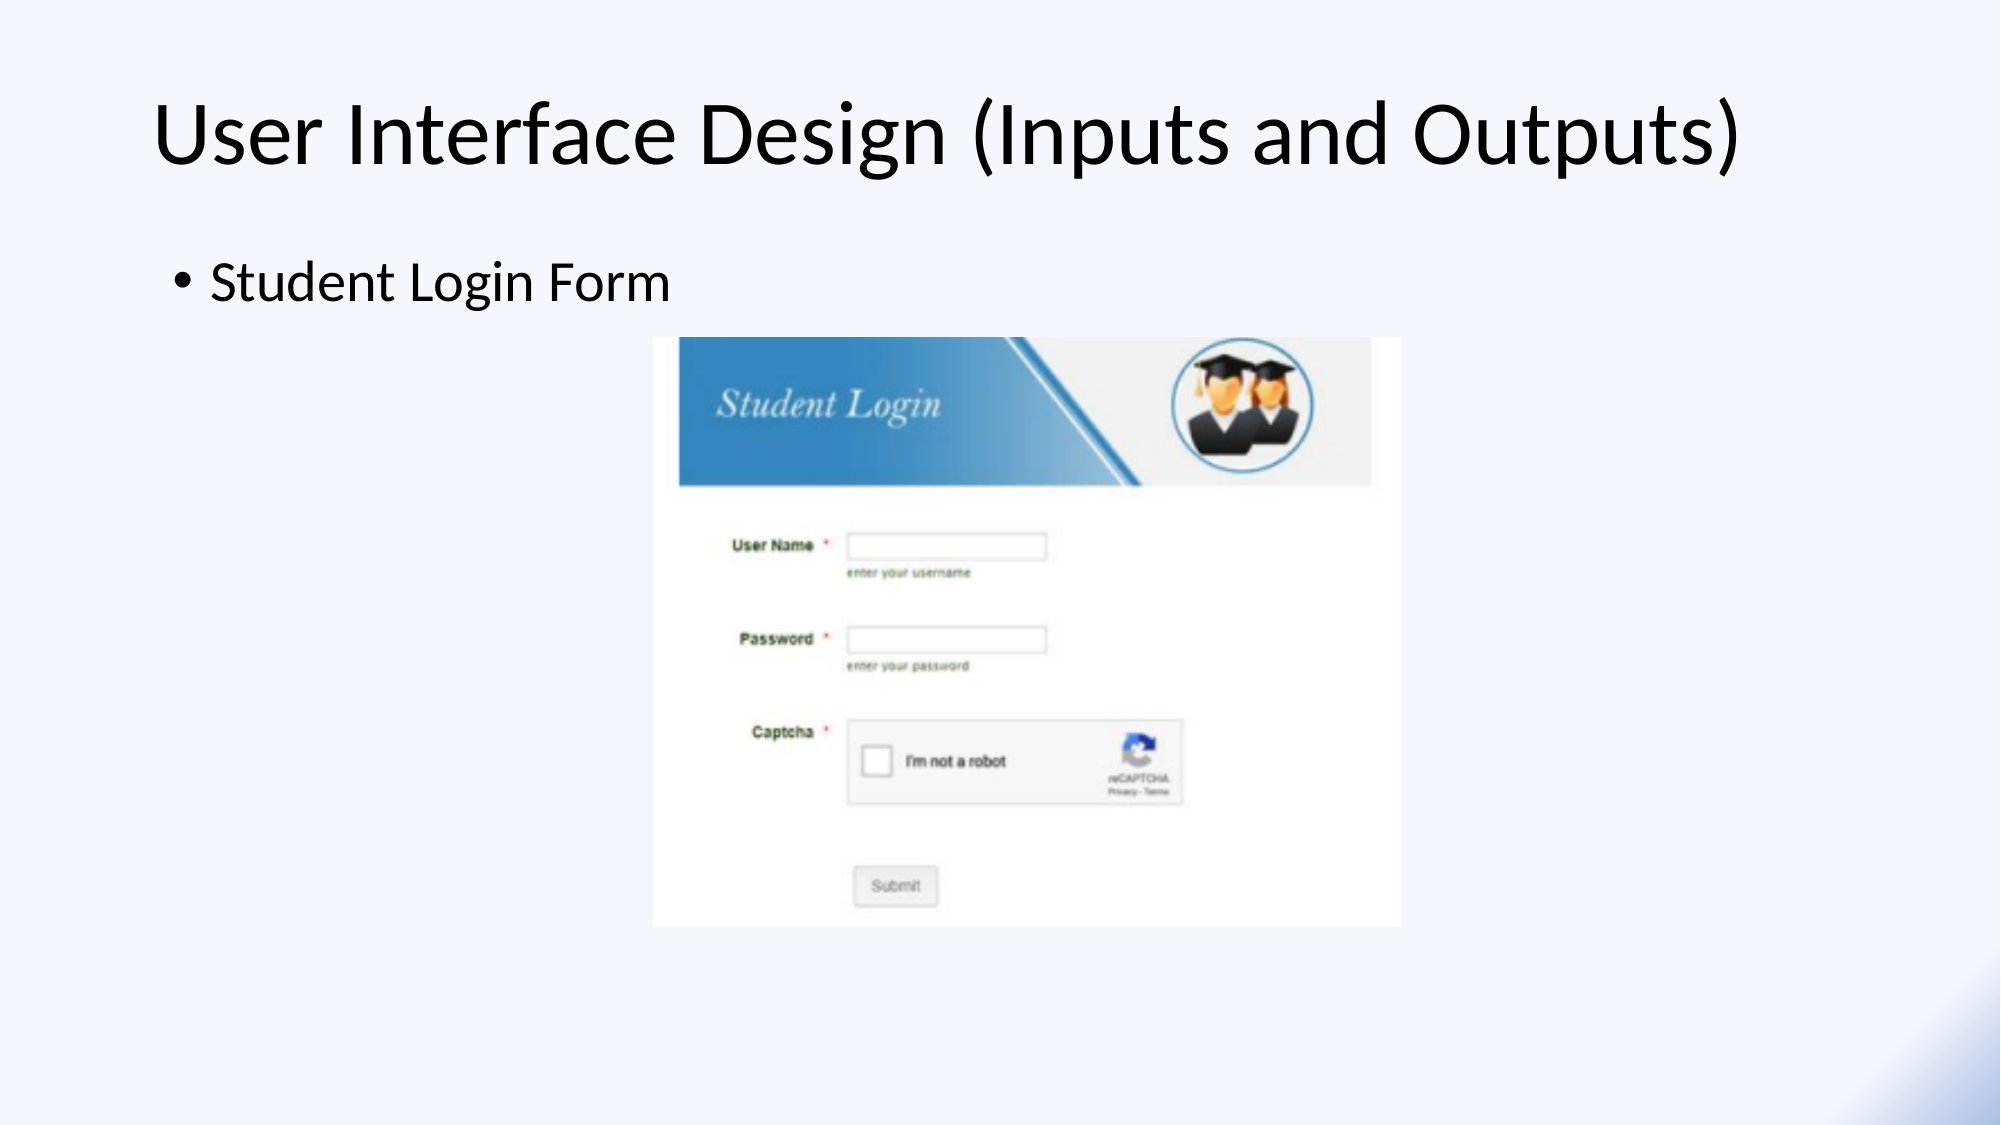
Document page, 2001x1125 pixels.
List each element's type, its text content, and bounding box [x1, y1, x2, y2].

list Student Login Form [157, 243, 1883, 958]
title User Interface Design (Inputs and Outputs) [137, 26, 1863, 244]
picture [652, 337, 1401, 927]
